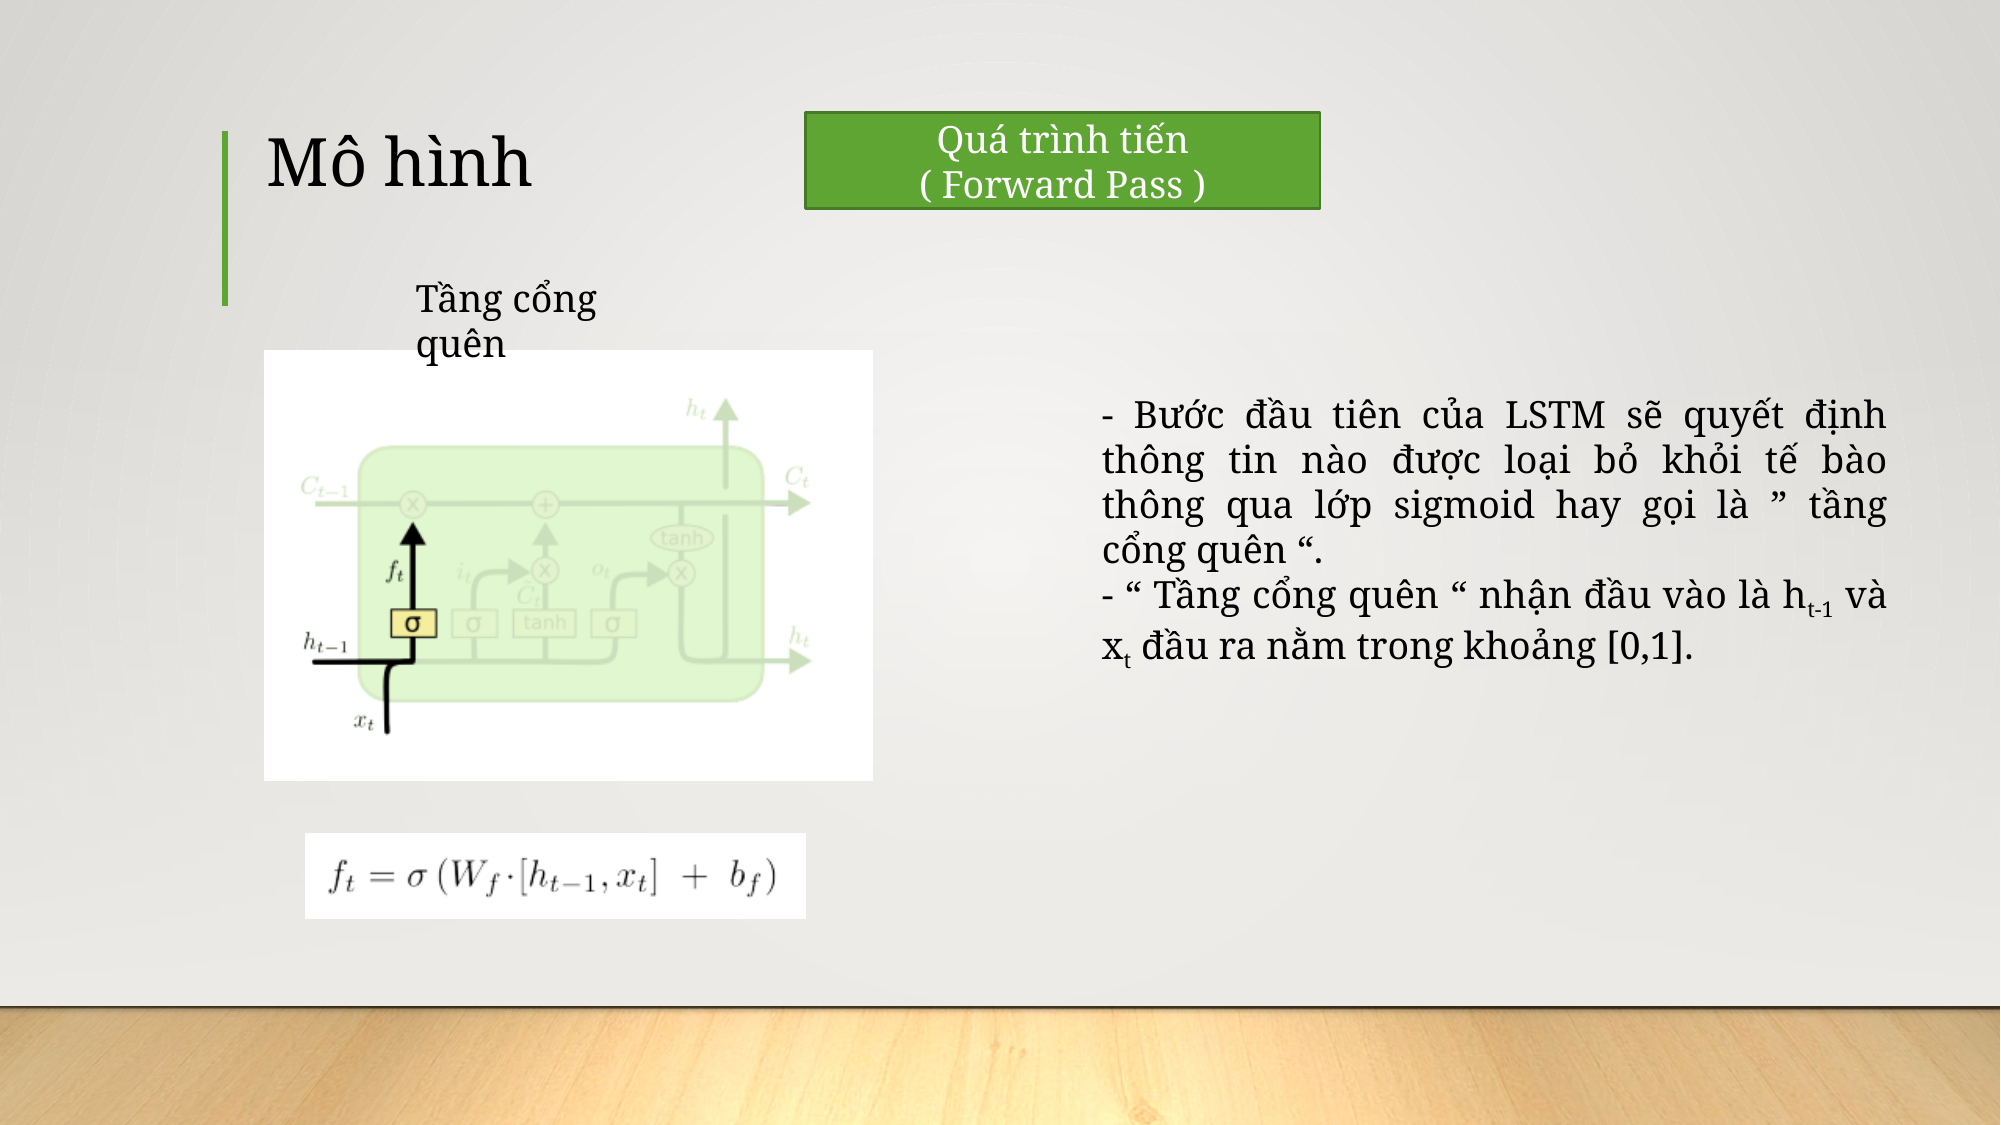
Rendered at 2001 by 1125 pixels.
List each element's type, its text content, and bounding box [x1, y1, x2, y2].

picture [305, 833, 806, 919]
picture [0, 1006, 2000, 1125]
text_box Quá trình tiến ( Forward Pass ) [804, 111, 1321, 210]
text_box - Bước đầu tiên của LSTM sẽ quyết định thông tin nào được loại bỏ khỏi tế bào thông qua lớp sigmoid hay gọi là ” tầng cổng quên “. - “ Tầng cổng quên “ nhận đầu vào là ht-1 và xt đầu ra nằm trong khoảng [0,1]. [1087, 383, 1903, 681]
title Mô hình [251, 36, 1814, 209]
text_box Tầng cổng quên [400, 267, 711, 350]
picture [264, 350, 873, 781]
